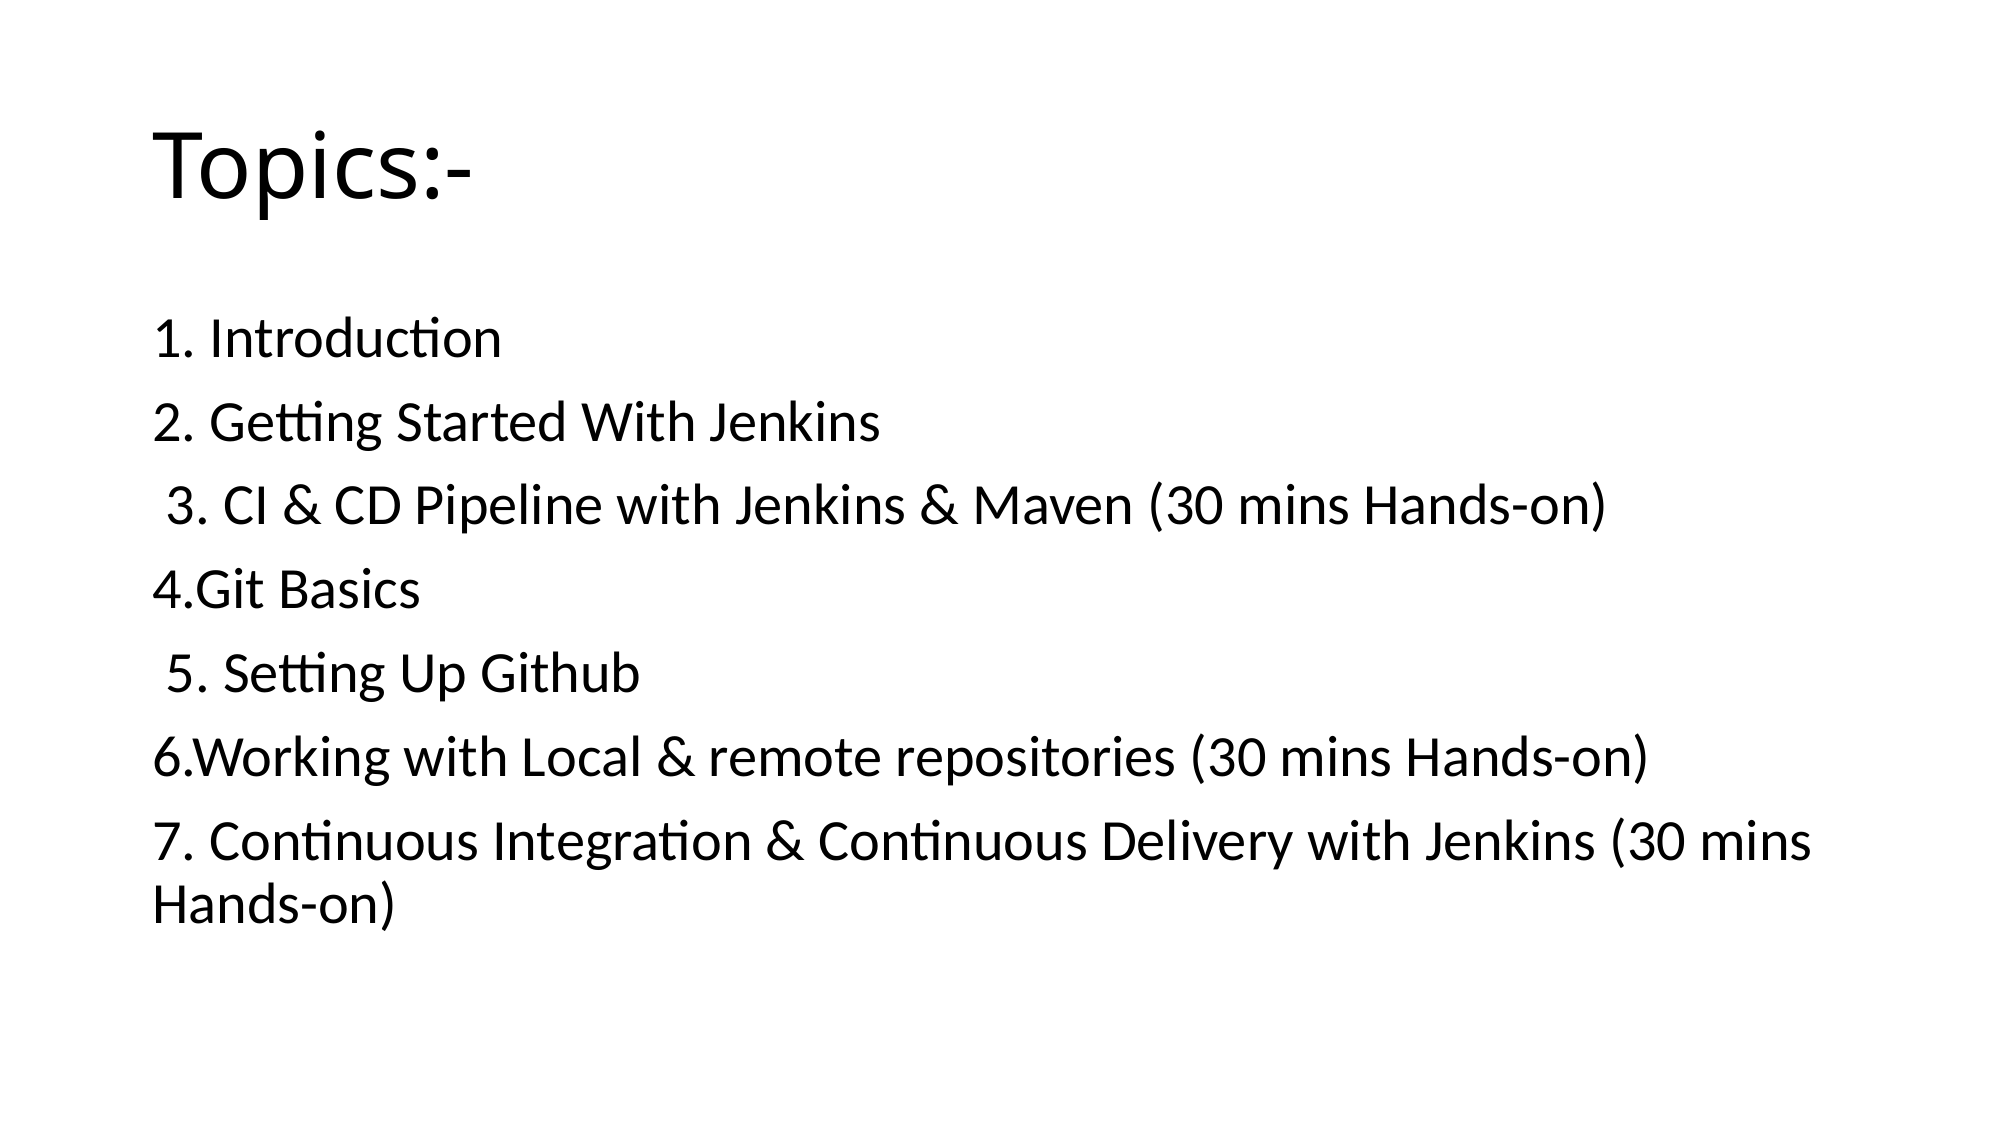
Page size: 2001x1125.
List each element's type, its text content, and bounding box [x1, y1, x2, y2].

list 1. Introduction 2. Getting Started With Jenkins 3. CI & CD Pipeline with Jenkins & Maven (30 mins Hands-on) 4.Git Basics 5. Setting Up Github 6.Working with Local & remote repositories (30 mins Hands-on) 7. Continuous Integration & Continuous Delivery with Jenkins (30 mins Hands-on) [137, 299, 1863, 1014]
title Topics:- [137, 59, 1863, 278]
